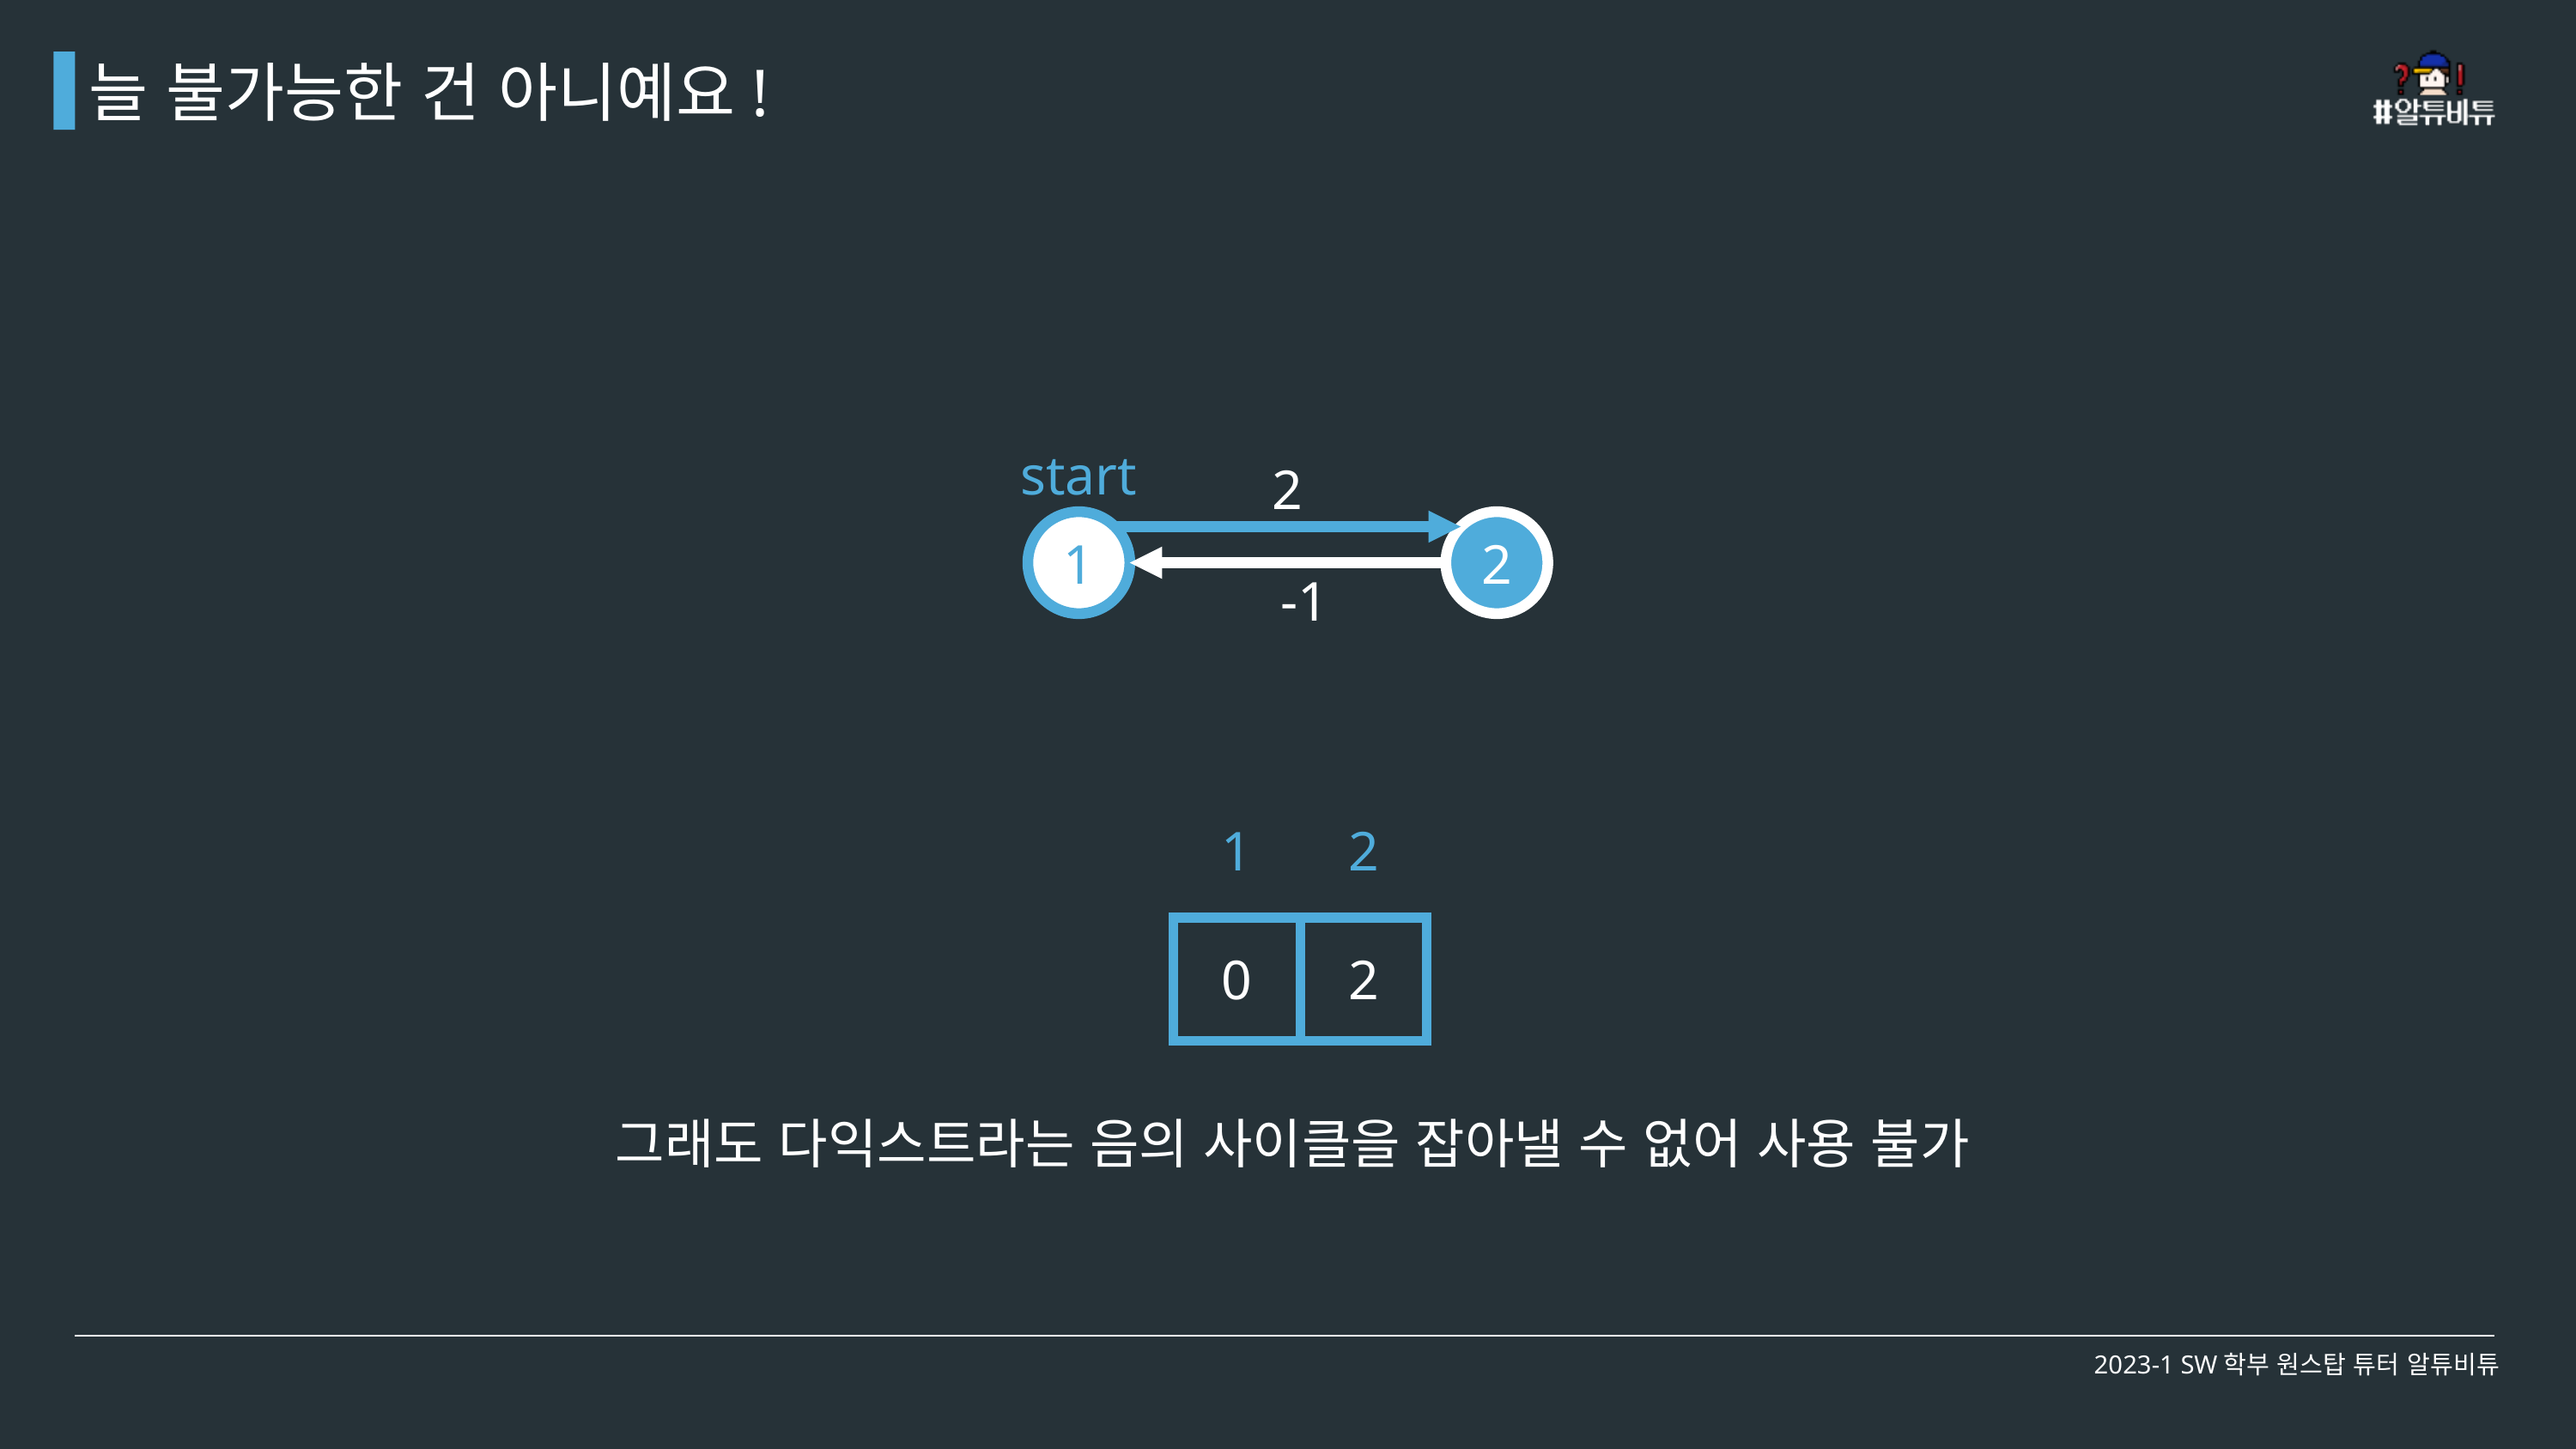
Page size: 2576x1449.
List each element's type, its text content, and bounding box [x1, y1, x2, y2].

text_box 그래도 다익스트라는 음의 사이클을 잡아낼 수 없어 사용 불가 [568, 1103, 2032, 1180]
picture [2366, 45, 2500, 179]
footer 2023-1 SW학부 원스탑 튜터 알튜비튜 [2039, 1327, 2555, 1401]
table_header 0 [1178, 923, 1296, 1036]
table_header 1 [1173, 789, 1300, 912]
text_box 1 [1025, 512, 1132, 615]
text_box 2 [1444, 510, 1550, 615]
table_header 2 [1300, 789, 1427, 912]
text_box 늘 불가능한 건 아니예요! [76, 45, 1301, 136]
text_box start [957, 434, 1201, 512]
table_header 2 [1305, 923, 1422, 1036]
text_box -1 [1267, 569, 1342, 639]
text_box 2 [1260, 449, 1316, 525]
